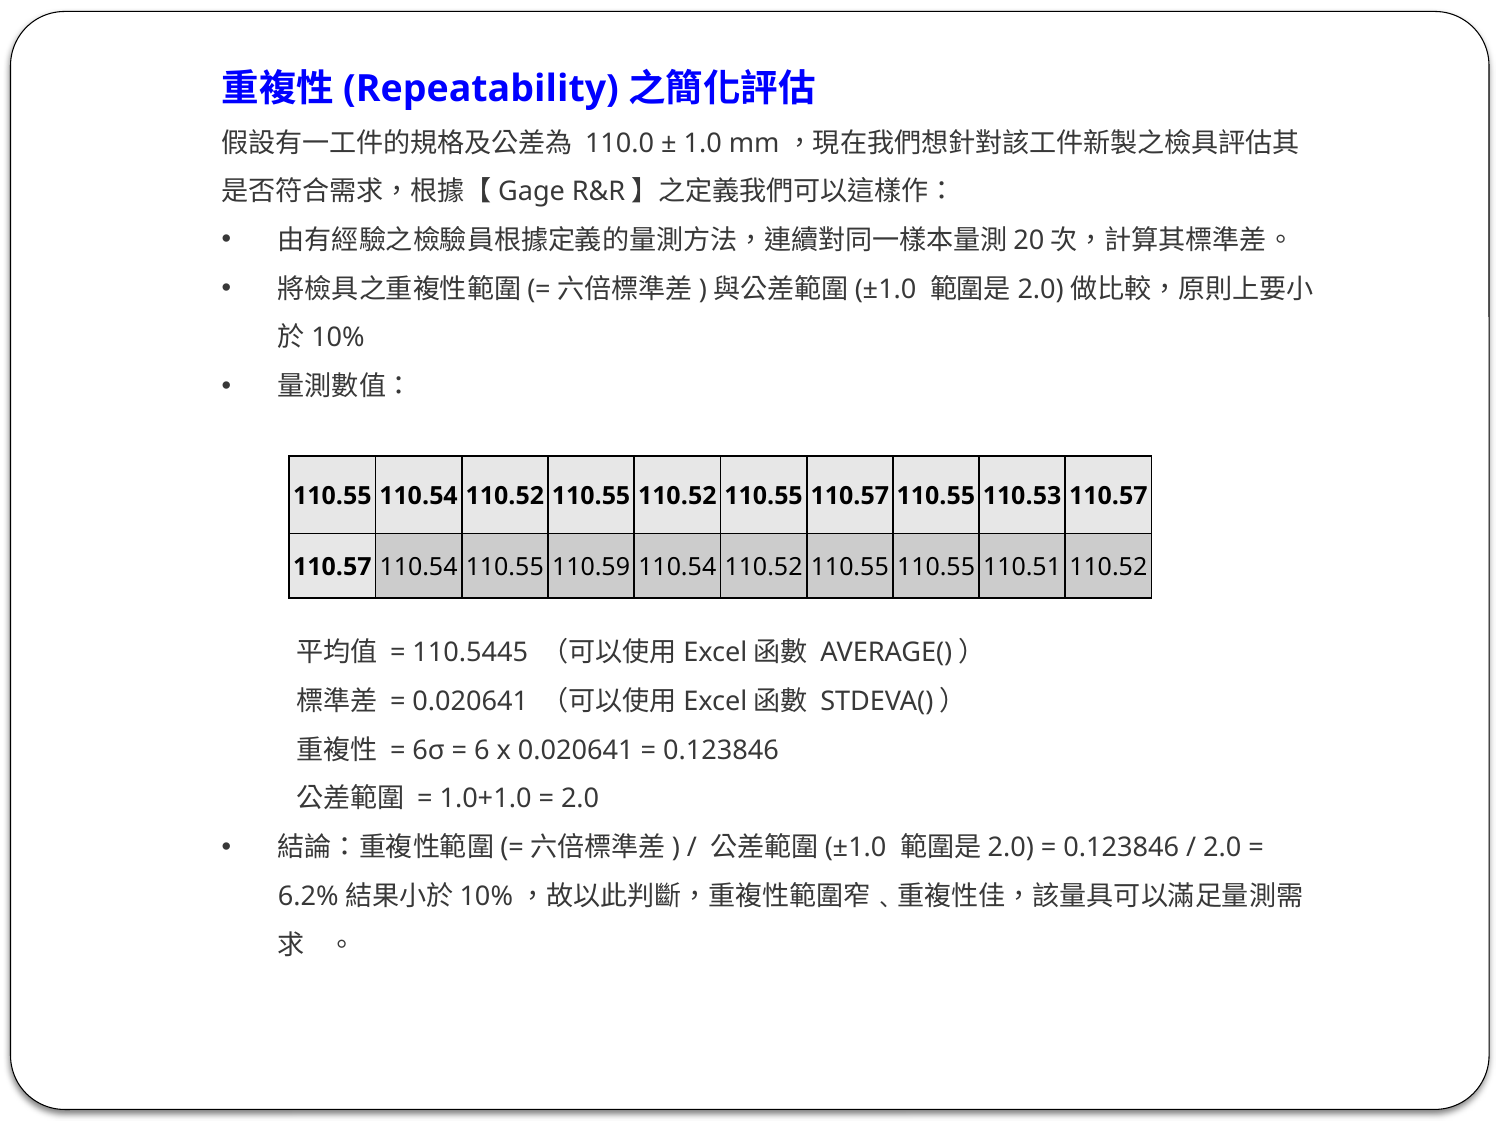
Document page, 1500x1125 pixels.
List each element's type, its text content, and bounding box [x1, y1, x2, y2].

table_cell 110.57 [290, 534, 375, 597]
table_header 110.55 [549, 457, 633, 533]
table_header 110.52 [463, 457, 547, 533]
table_header 110.52 [635, 457, 720, 533]
table_header 110.57 [808, 457, 892, 533]
table_cell 110.55 [463, 534, 547, 597]
text_box 重複性(Repeatability)之簡化評估 假設有一工件的規格及公差為 110.0 ± 1.0 mm，現在我們想針對該工件新製之檢具評估其是否符合需求，根據【Gage R&R】之定義我們可以這樣作： 由有經驗之檢驗員根據定義的量測方法，連續對同一樣本量測20次，計算其標準差。 將檢具之重複性範圍(=六倍標準差)與公差範圍(±1.0 範圍是2.0)做比較，原則上要小於10% 量測數值： 平均值 = 110.5445 （可以使用Excel函數 AVERAGE()） 標準差 = 0.020641 （可以使用Excel函數 STDEVA()） 重複性 = 6σ = 6 x 0.020641 = 0.123846 公差範圍 = 1.0+1.0 = 2.0 結論：重複性範圍(=六倍標準差) / 公差範圍(±1.0 範圍是2.0) = 0.123846 / 2.0 = 6.2%結果小於10%，故以此判斷，重複性範圍窄﹑重複性佳，該量具可以滿足量測需求 。 [206, 33, 1329, 967]
table_header 110.55 [894, 457, 978, 533]
table_header 110.53 [980, 457, 1064, 533]
table_cell 110.52 [1066, 534, 1151, 597]
table_header 110.55 [721, 457, 806, 533]
table_header 110.55 [290, 457, 375, 533]
table_cell 110.51 [980, 534, 1064, 597]
table_cell 110.55 [808, 534, 892, 597]
table_cell 110.55 [894, 534, 978, 597]
table_cell 110.54 [635, 534, 720, 597]
table_header 110.57 [1066, 457, 1151, 533]
table_cell 110.59 [549, 534, 633, 597]
table_cell 110.54 [376, 534, 461, 597]
table_cell 110.52 [721, 534, 806, 597]
table_header 110.54 [376, 457, 461, 533]
